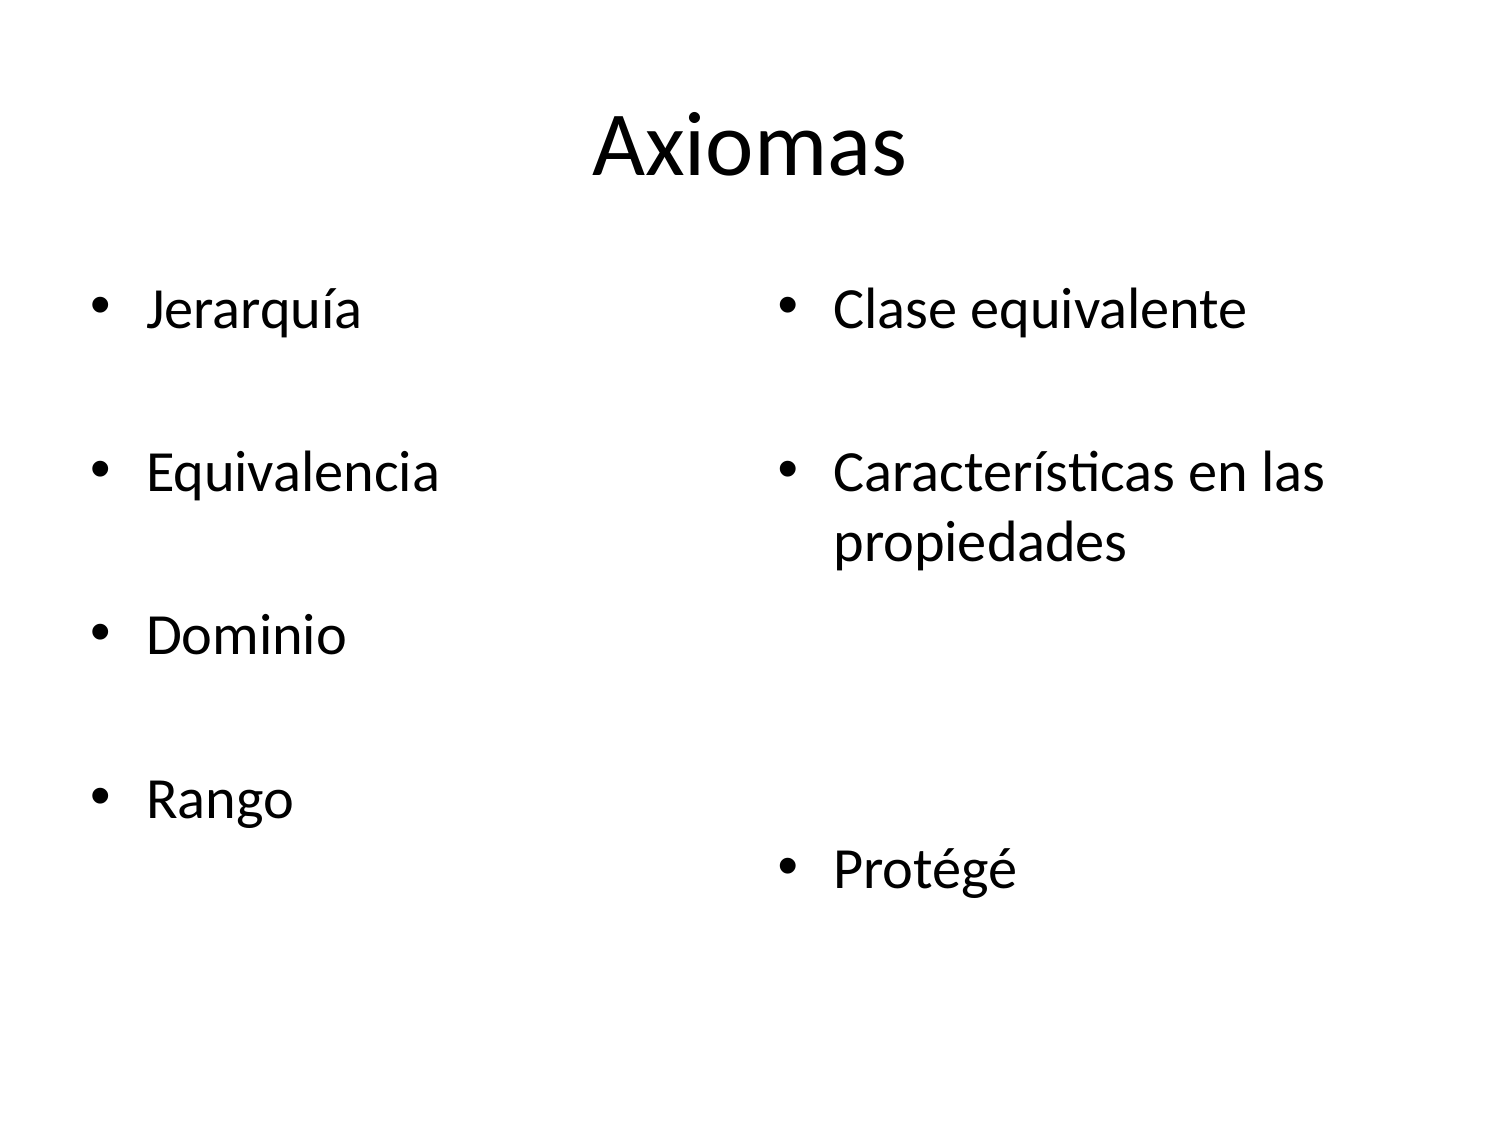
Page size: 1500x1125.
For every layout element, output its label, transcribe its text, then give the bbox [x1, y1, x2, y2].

title Axiomas [75, 45, 1425, 233]
list Jerarquía Equivalencia Dominio Rango [75, 262, 738, 1005]
list Clase equivalente Características en las propiedades Protégé [762, 262, 1425, 1005]
